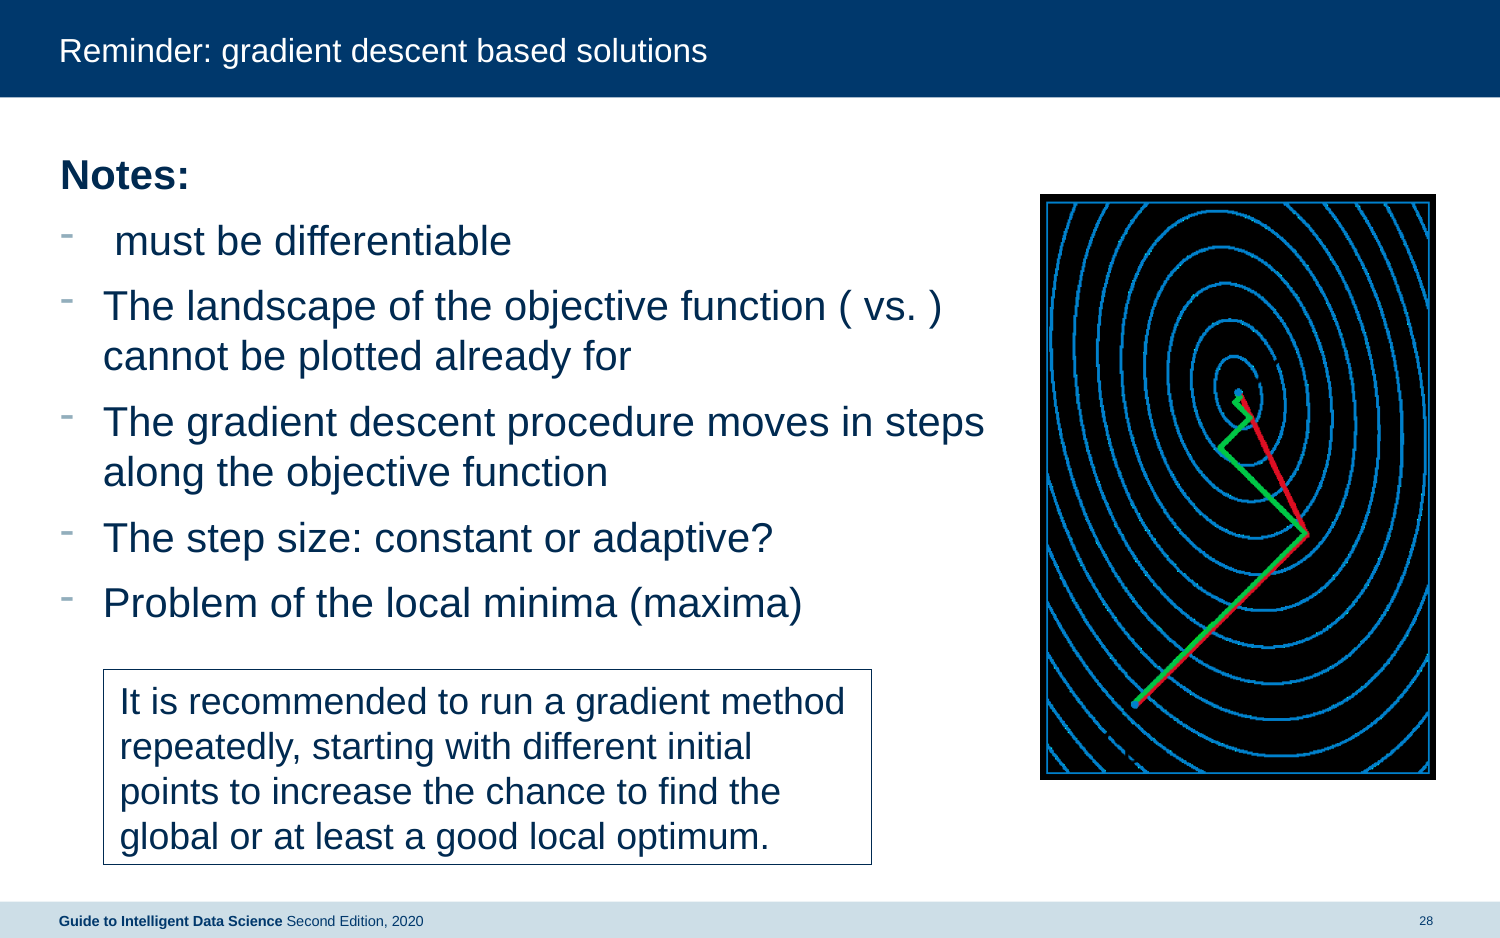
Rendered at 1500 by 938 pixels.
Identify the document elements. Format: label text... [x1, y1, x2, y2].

text_box It is recommended to run a gradient method repeatedly, starting with different initial points to increase the chance to find the global or at least a good local optimum. [103, 669, 872, 865]
slide_number 28 [1411, 900, 1442, 938]
title Reminder: gradient descent based solutions [58, 28, 1442, 70]
picture [1037, 191, 1442, 781]
footer Guide to Intelligent Data Science Second Edition, 2020 [58, 900, 717, 938]
